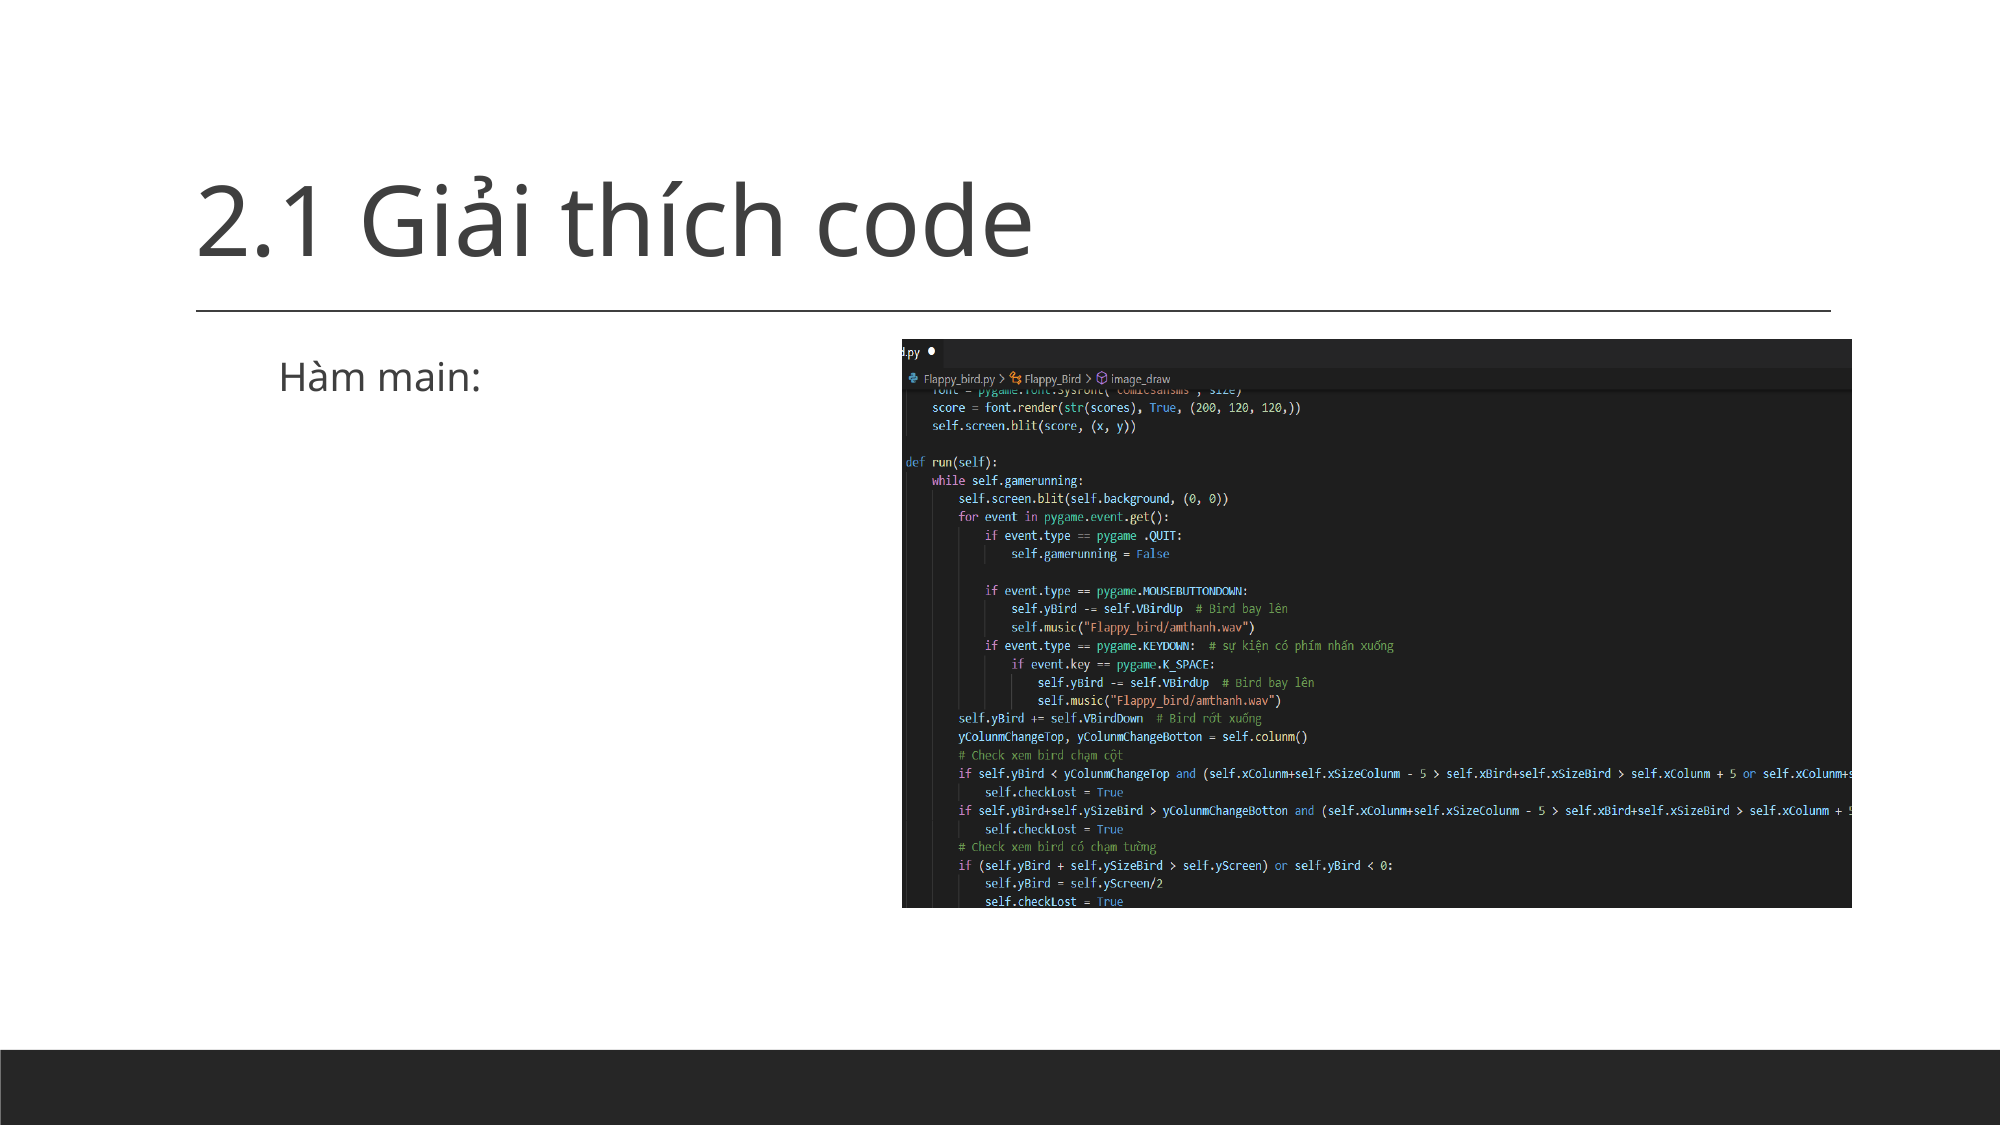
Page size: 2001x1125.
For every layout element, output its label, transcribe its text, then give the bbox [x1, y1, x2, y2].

title 2.1 Giải thích code [180, 47, 1830, 285]
list Hàm main: [203, 340, 835, 910]
picture [901, 339, 1852, 909]
